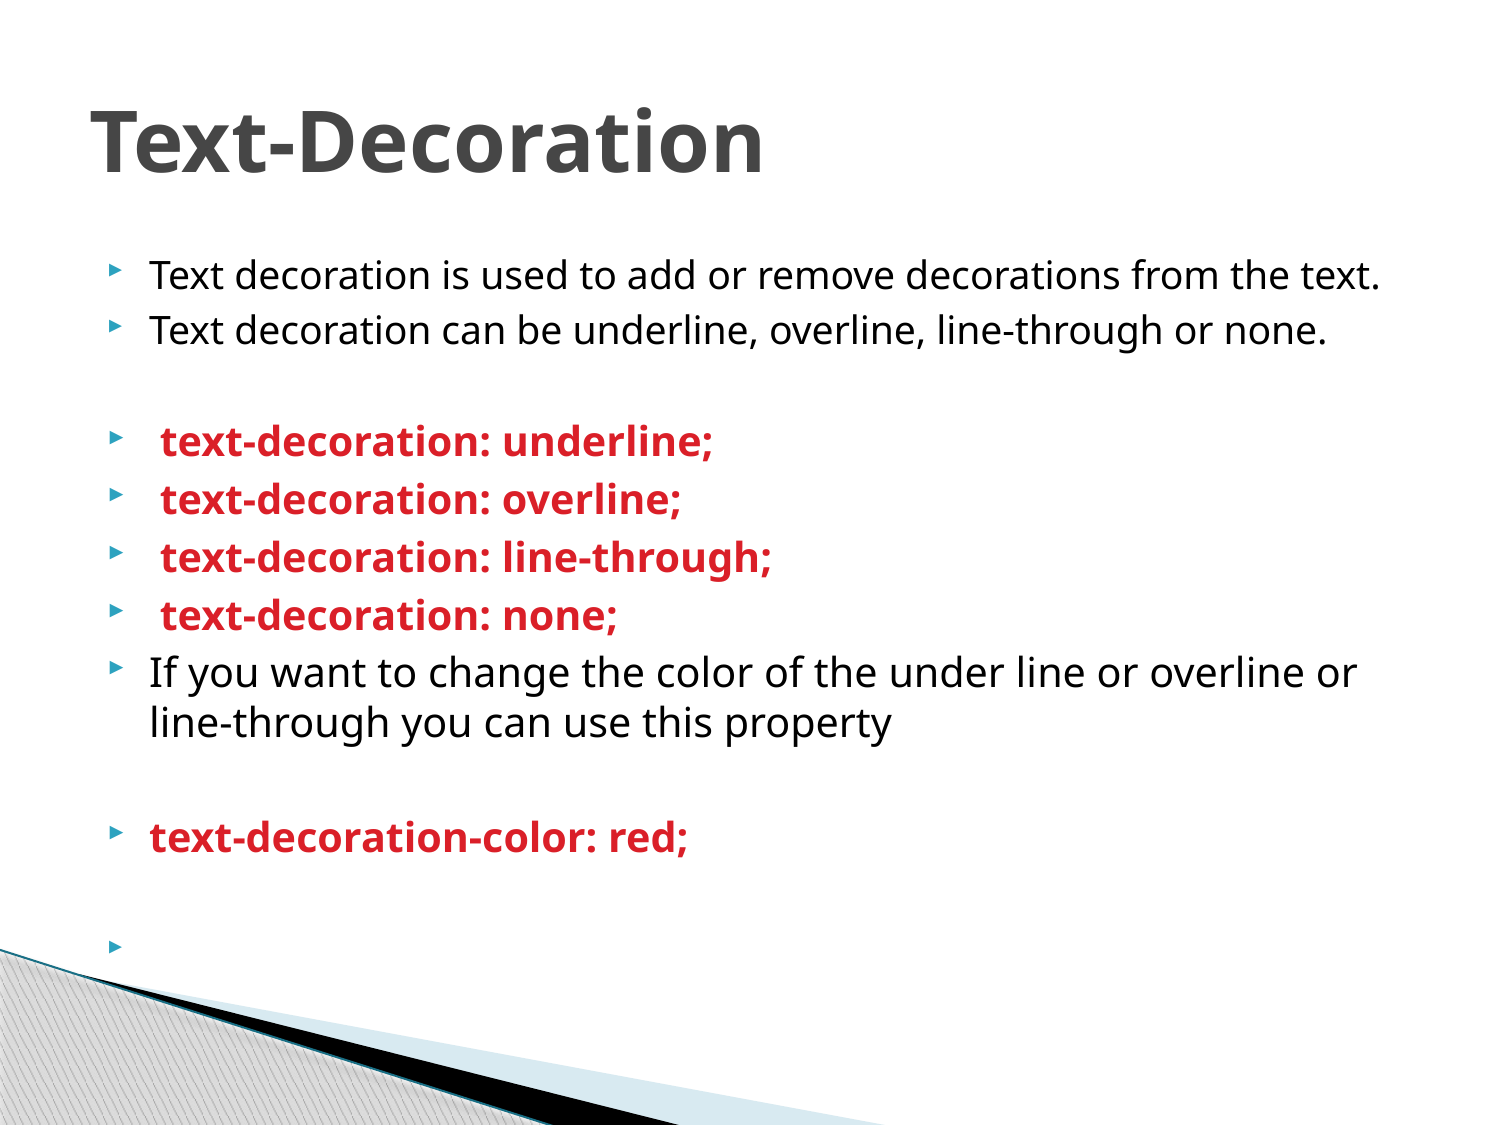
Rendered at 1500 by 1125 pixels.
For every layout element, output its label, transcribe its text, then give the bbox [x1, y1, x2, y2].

title Text-Decoration [75, 45, 1425, 233]
list Text decoration is used to add or remove decorations from the text. Text decoration can be underline, overline, line-through or none. text-decoration: underline; text-decoration: overline; text-decoration: line-through; text-decoration: none; If you want to change the color of the under line or overline or line-through you can use this property text-decoration-color: red; [75, 243, 1425, 986]
